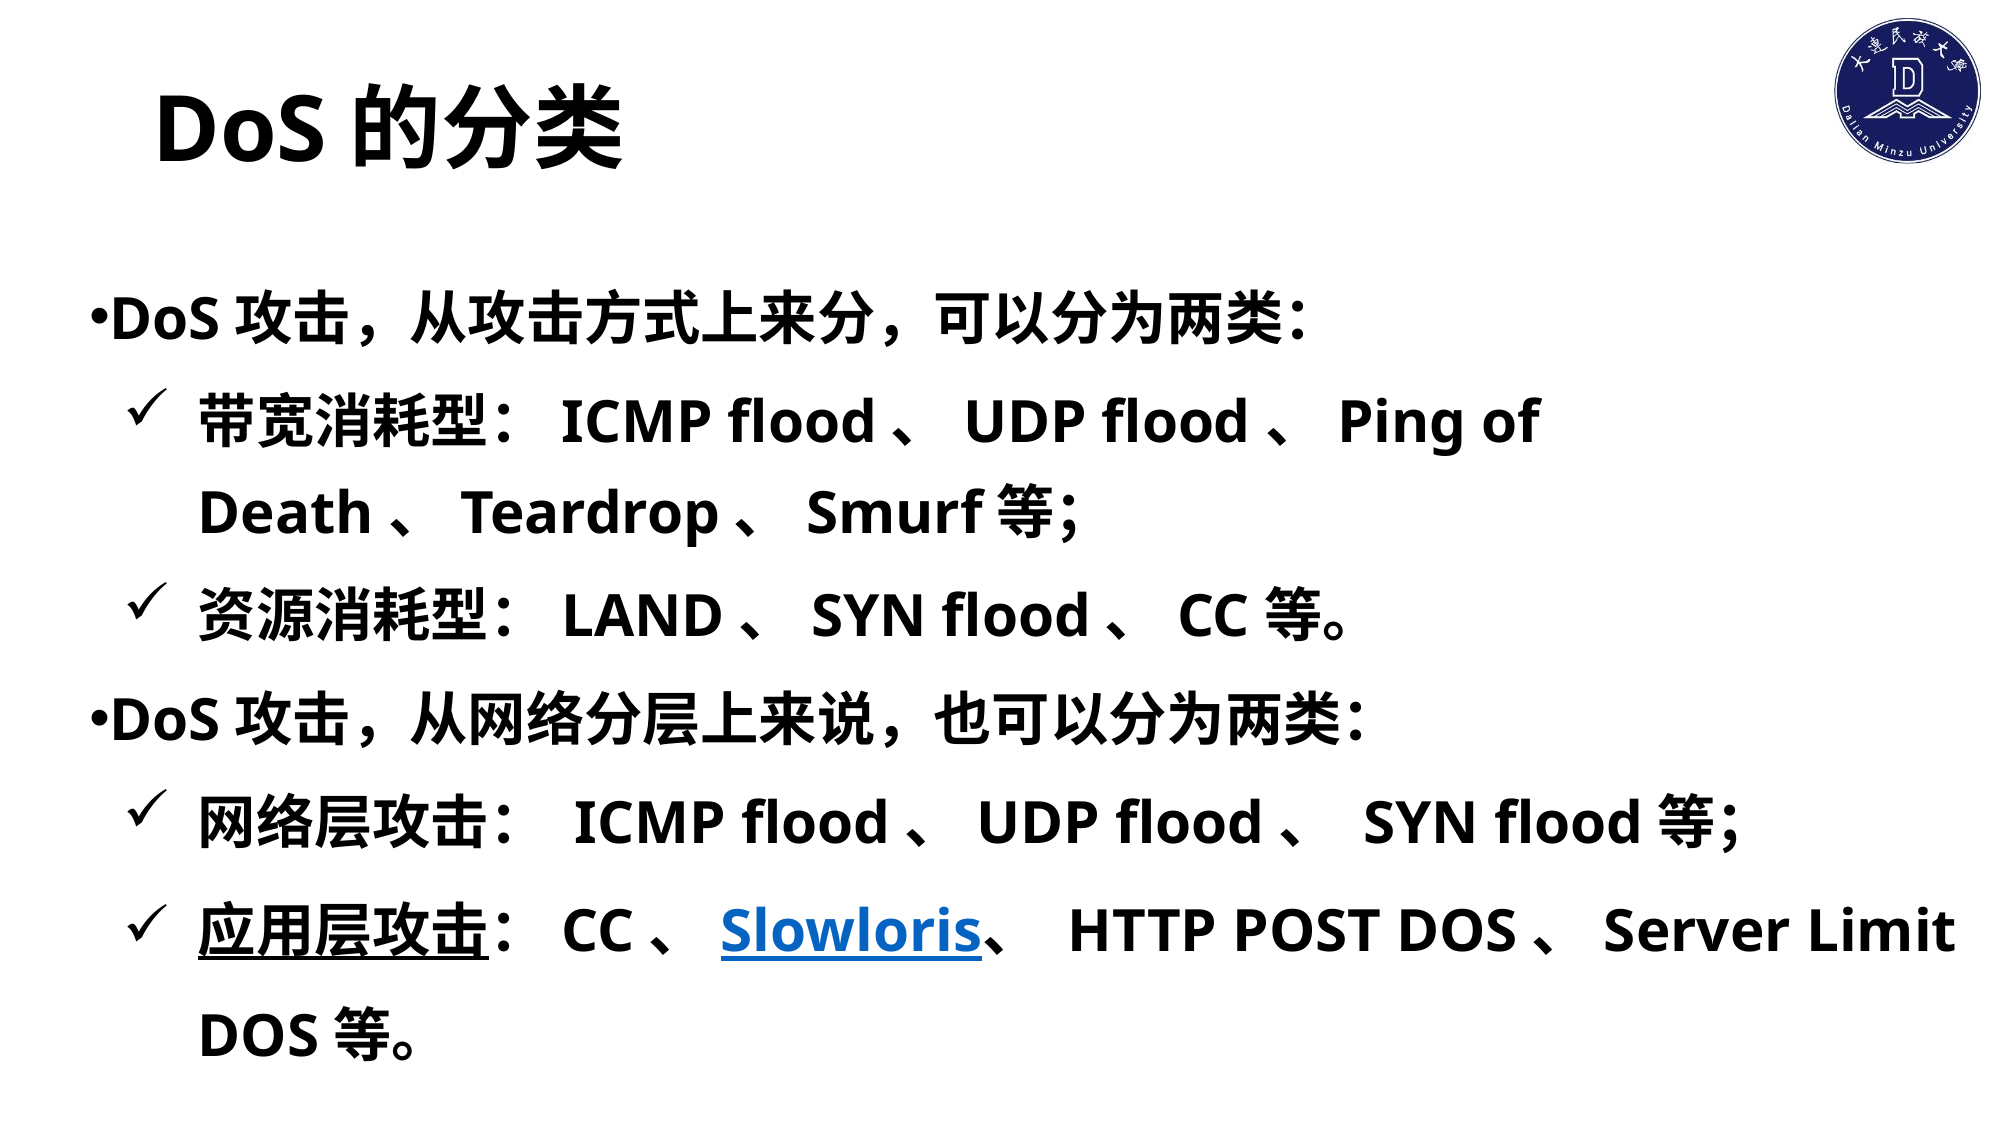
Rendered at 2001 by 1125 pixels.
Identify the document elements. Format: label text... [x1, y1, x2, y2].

text_box DoS攻击，从攻击方式上来分，可以分为两类： 带宽消耗型：ICMP flood、UDP flood、Ping of Death、Teardrop、Smurf等； 资源消耗型：LAND、SYN flood、CC等。 DoS攻击，从网络分层上来说，也可以分为两类： 网络层攻击： ICMP flood、UDP flood、 SYN flood等； 应用层攻击：CC、Slowloris、 HTTP POST DOS、Server Limit DOS等。 [21, 252, 1974, 1076]
title DoS的分类 [137, 58, 1763, 206]
picture [1833, 16, 1982, 164]
